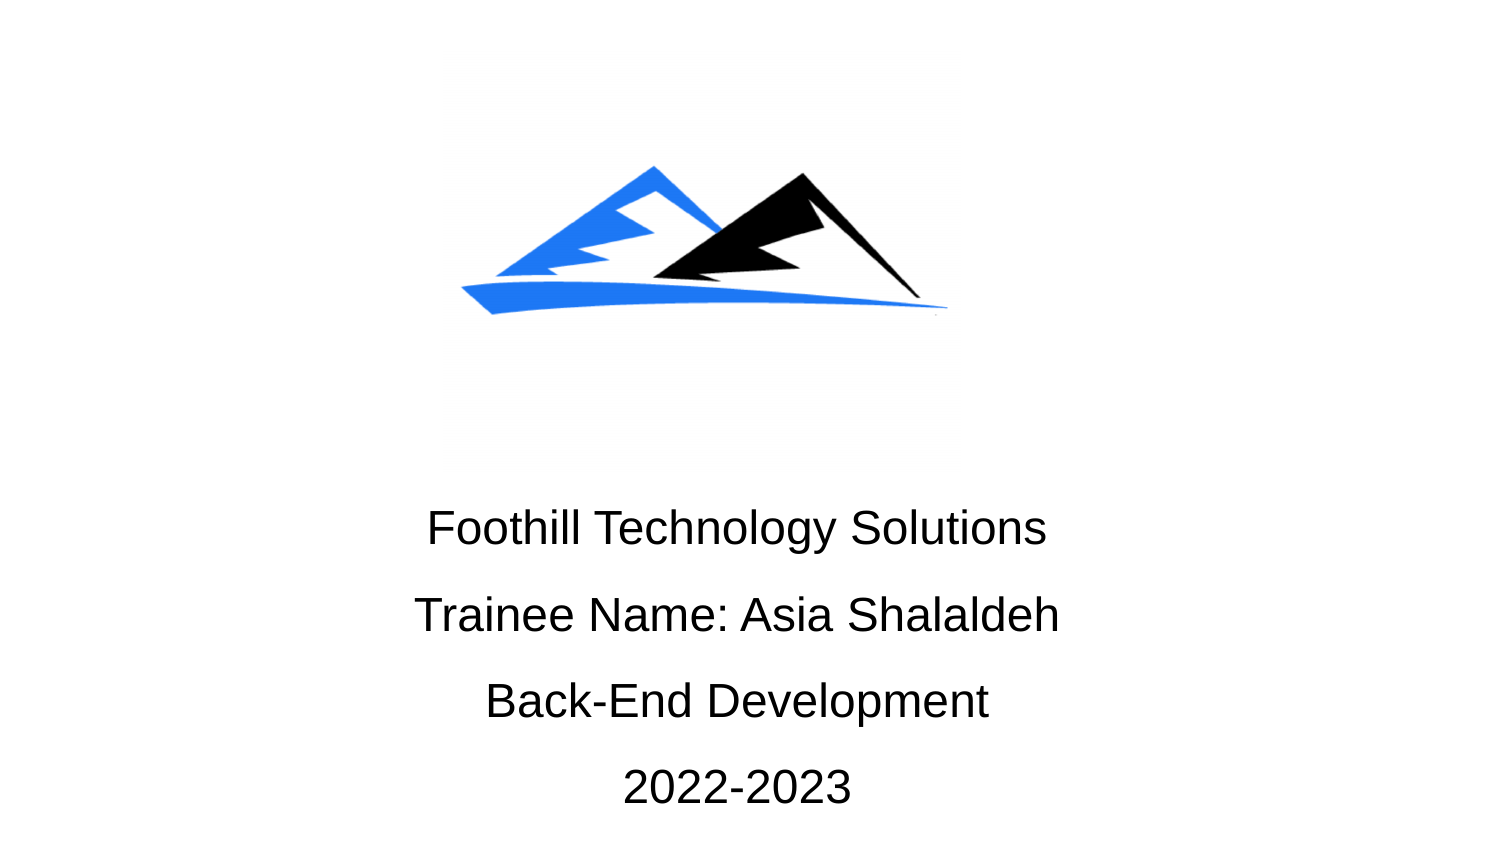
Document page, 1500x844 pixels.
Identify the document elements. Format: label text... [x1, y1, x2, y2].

picture [442, 49, 961, 472]
text_box Foothill Technology Solutions Trainee Name: Asia Shalaldeh Back-End Development 2022-2023 [291, 453, 1184, 844]
